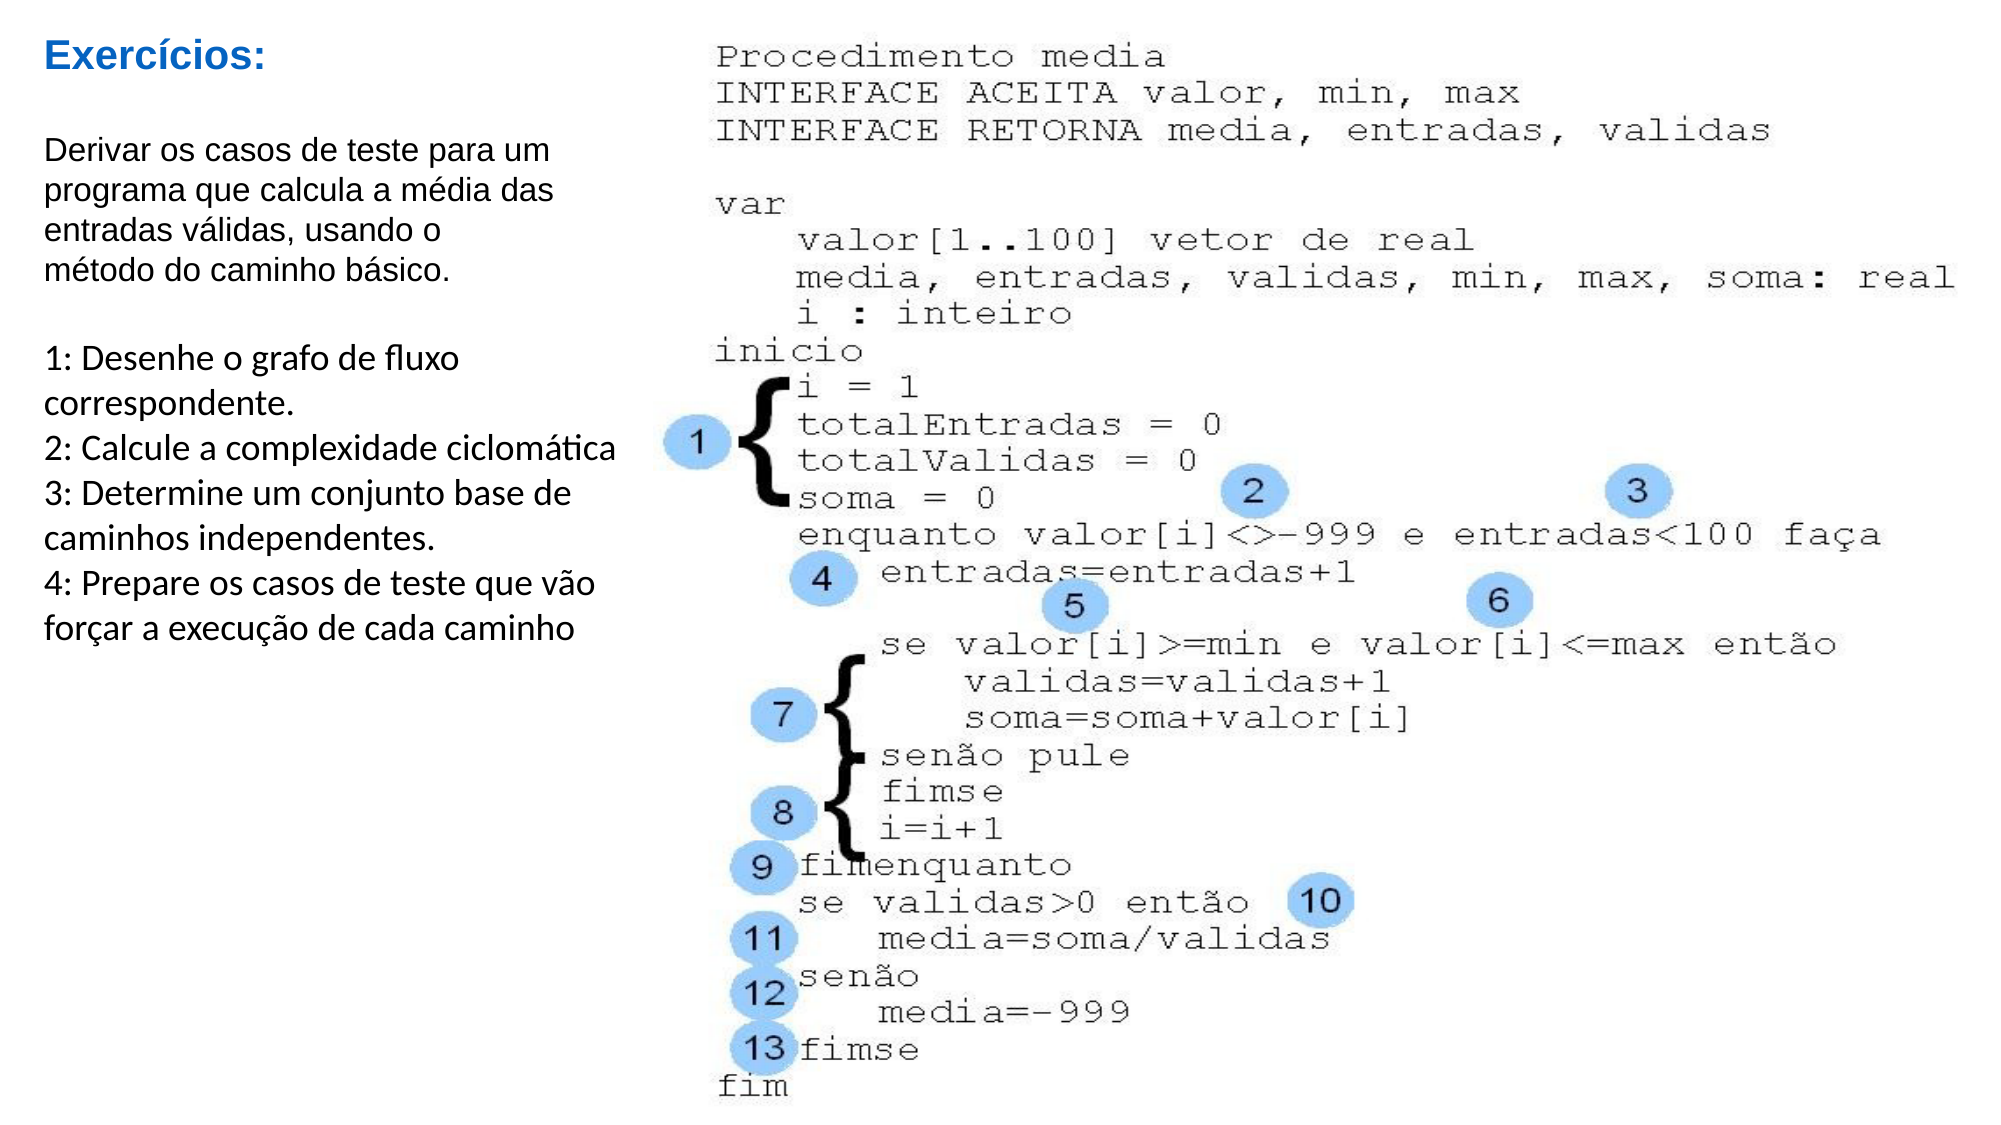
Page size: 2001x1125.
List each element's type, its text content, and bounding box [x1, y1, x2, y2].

picture [652, 9, 1970, 1124]
text_box Exercícios: Derivar os casos de teste para um programa que calcula a média das entradas válidas, usando o método do caminho básico. 1: Desenhe o grafo de fluxo correspondente. 2: Calcule a complexidade ciclomática 3: Determine um conjunto base de caminhos independentes. 4: Prepare os casos de teste que vão forçar a execução de cada caminho [29, 20, 652, 700]
